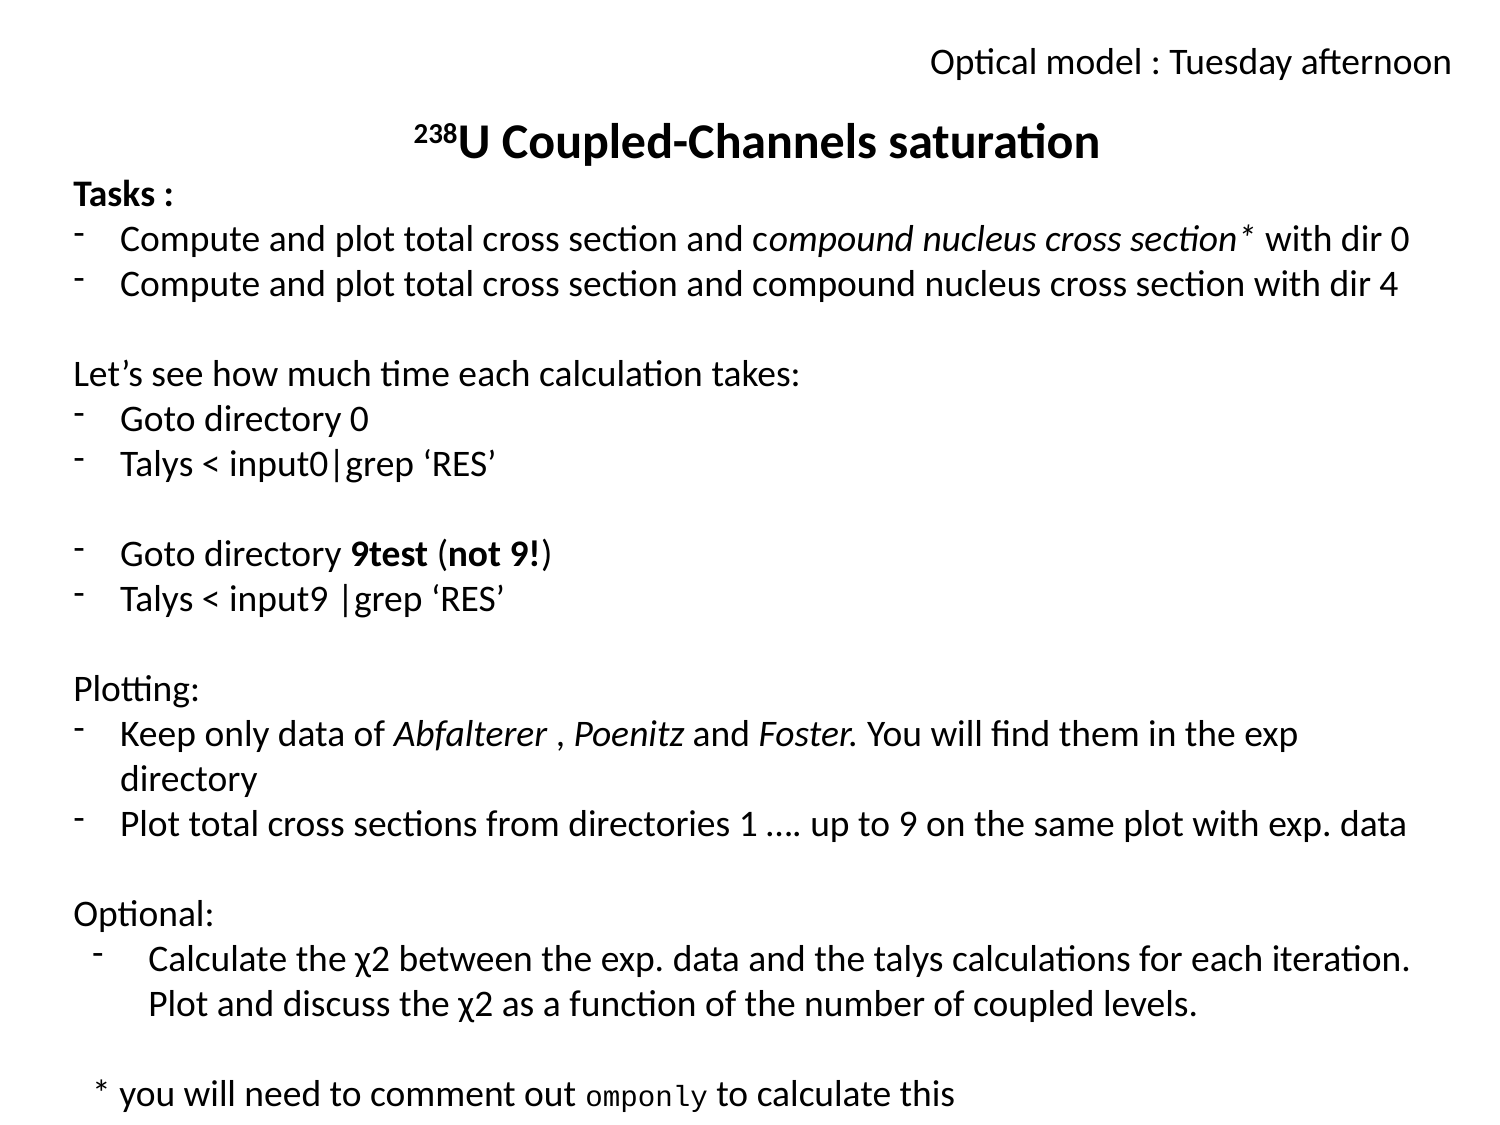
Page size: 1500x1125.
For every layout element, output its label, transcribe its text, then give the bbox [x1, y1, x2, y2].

text_box Optical model : Tuesday afternoon [915, 29, 1484, 90]
text_box 238U Coupled-Channels saturation Tasks : Compute and plot total cross section and compound nucleus cross section* with dir 0 Compute and plot total cross section and compound nucleus cross section with dir 4 Let’s see how much time each calculation takes: Goto directory 0 Talys < input0|grep ‘RES’ Goto directory 9test (not 9!) Talys < input9 |grep ‘RES’ Plotting: Keep only data of Abfalterer , Poenitz and Foster. You will find them in the exp directory Plot total cross sections from directories 1 …. up to 9 on the same plot with exp. data Optional: Calculate the χ2 between the exp. data and the talys calculations for each iteration. Plot and discuss the χ2 as a function of the number of coupled levels. * you will need to comment out omponly to calculate this [58, 101, 1457, 1125]
